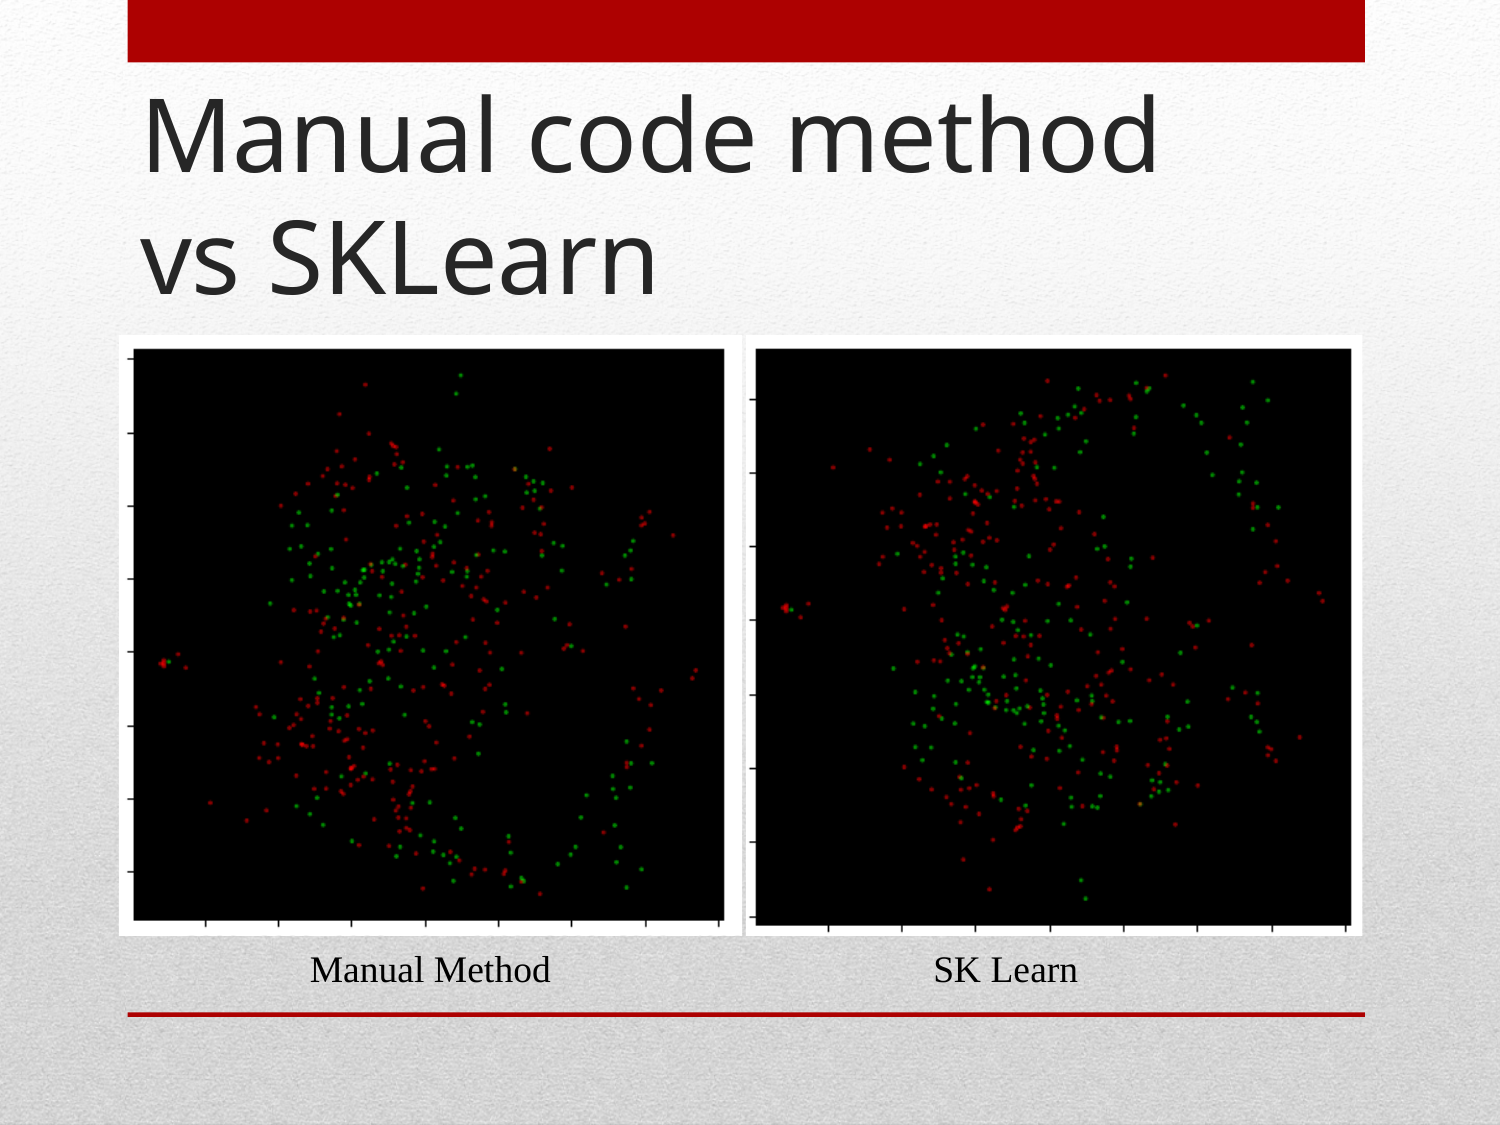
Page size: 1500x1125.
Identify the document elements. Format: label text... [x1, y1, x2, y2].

title Manual code method vs SKLearn [125, 62, 1238, 325]
picture [118, 335, 744, 937]
text_box SK Learn [918, 947, 1094, 998]
picture [745, 335, 1364, 937]
text_box Manual Method [295, 947, 566, 998]
